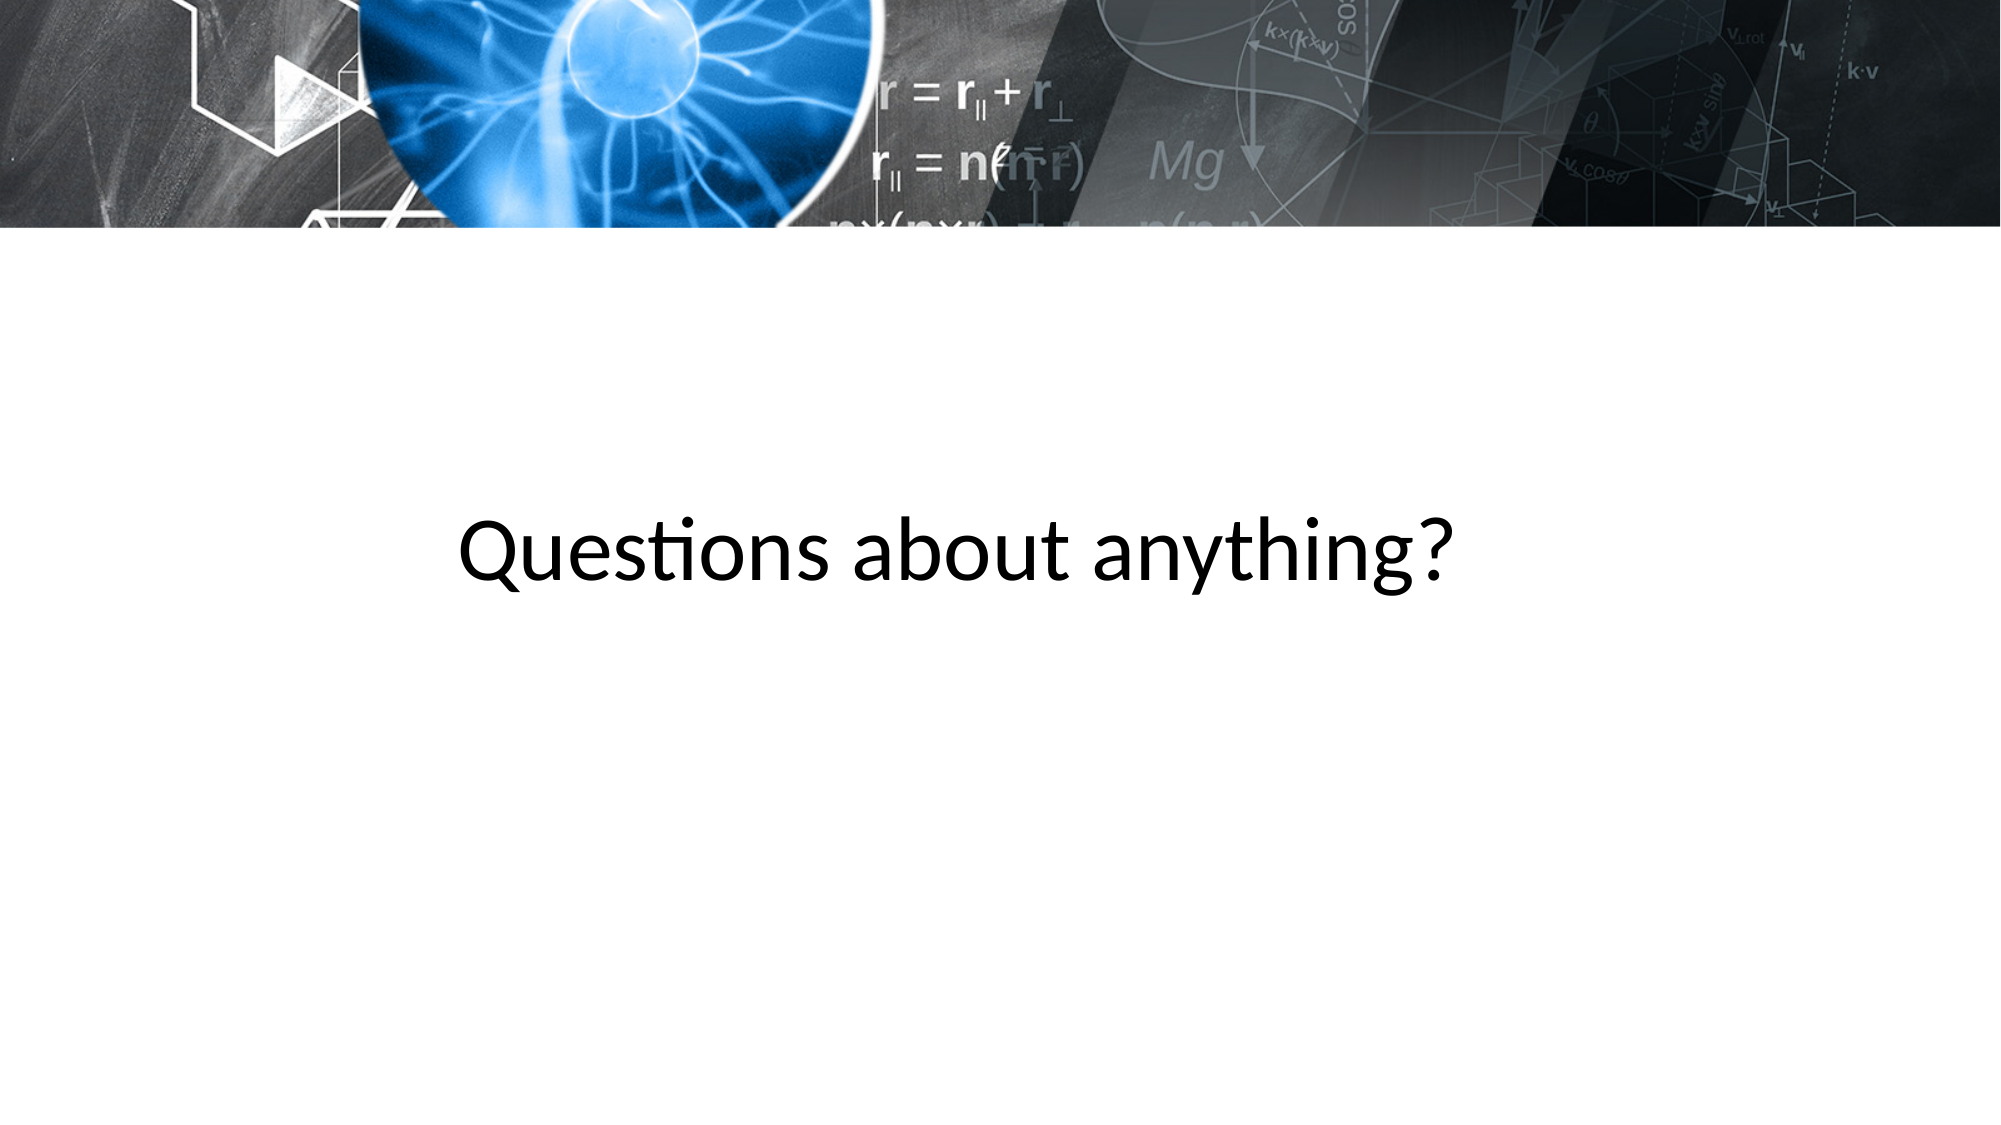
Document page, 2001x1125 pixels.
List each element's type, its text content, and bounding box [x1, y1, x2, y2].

picture [0, 0, 2001, 1125]
list Questions about anything? [216, 399, 1700, 688]
